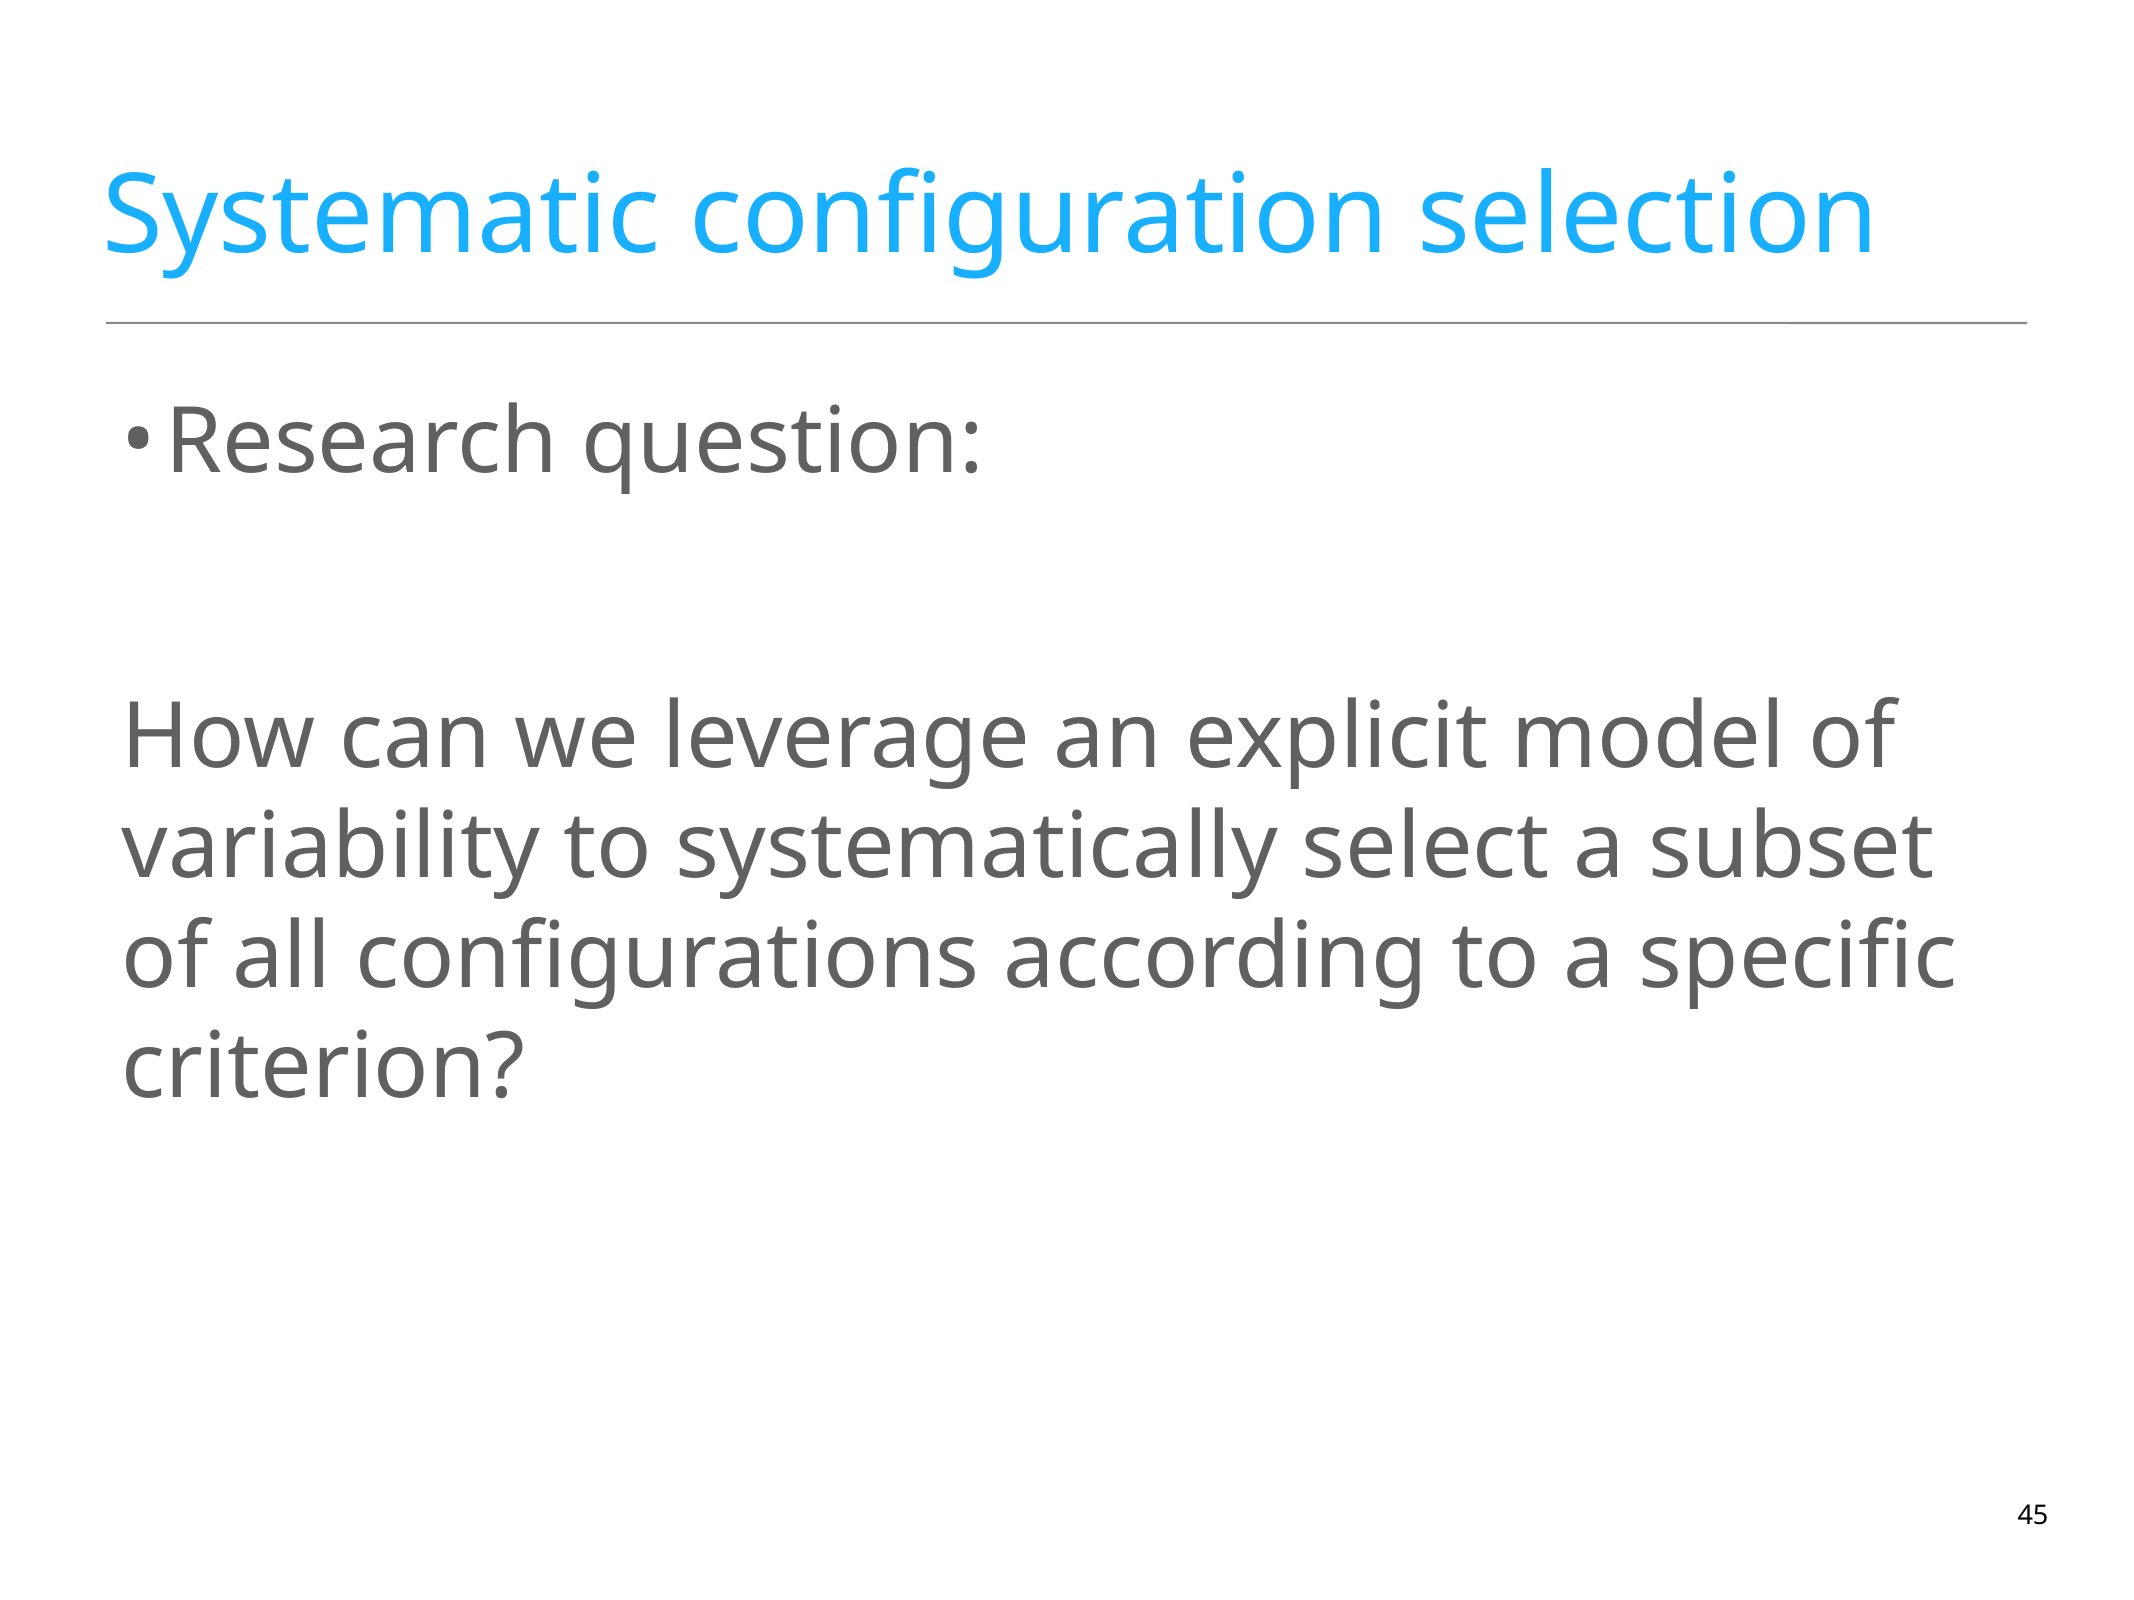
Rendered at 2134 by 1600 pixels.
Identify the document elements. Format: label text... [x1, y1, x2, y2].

slide_number 45 [1999, 1473, 2064, 1559]
list Research question: How can we leverage an explicit model of variability to systematically select a subset of all configurations according to a specific criterion? [106, 373, 2027, 1430]
title Systematic configuration selection [93, 54, 2040, 284]
